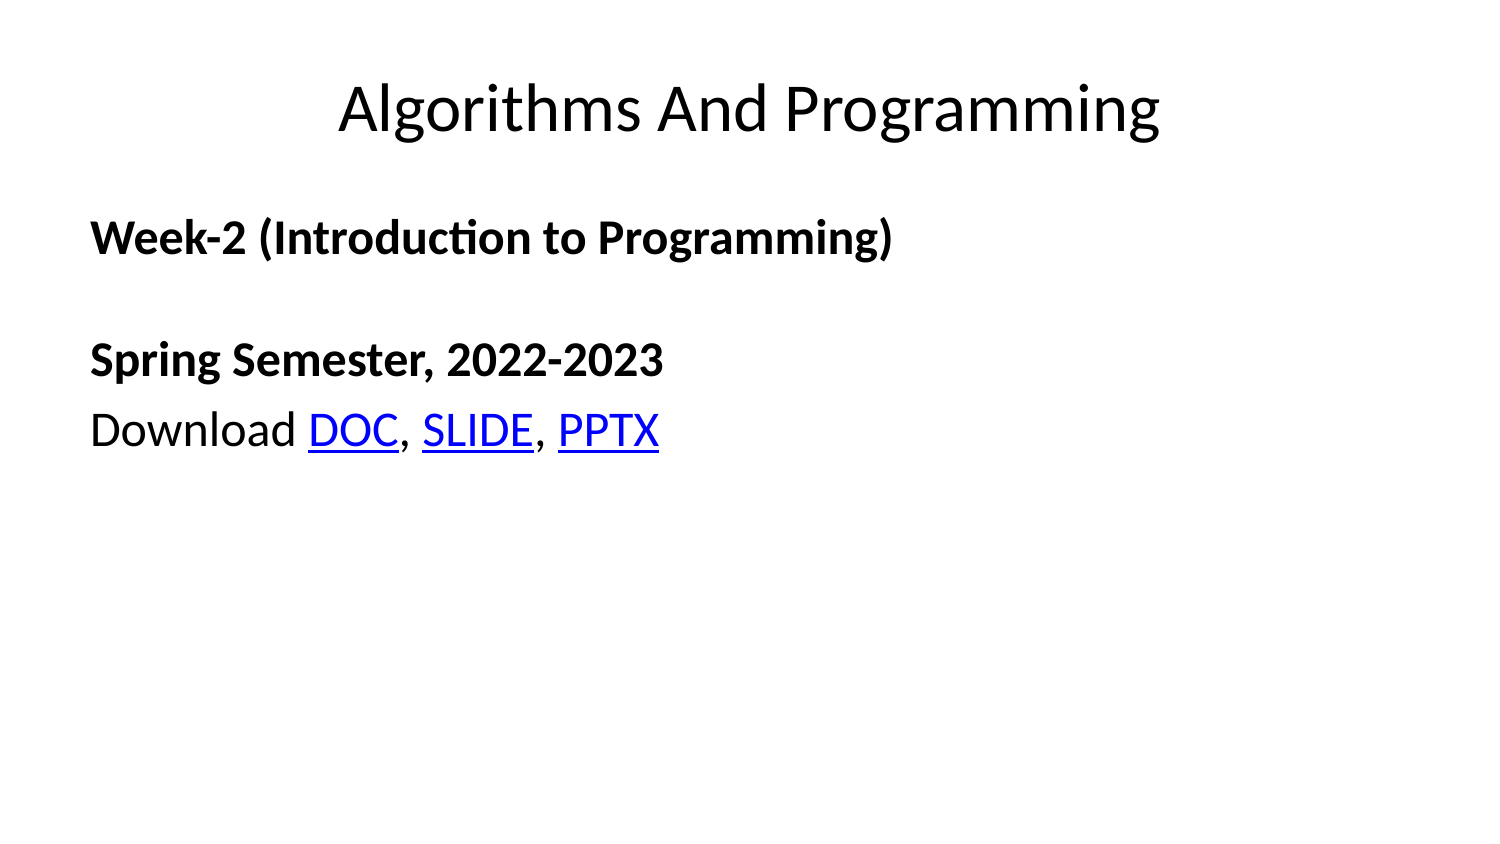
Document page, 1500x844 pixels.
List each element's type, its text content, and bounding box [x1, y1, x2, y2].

list Week-2 (Introduction to Programming) Spring Semester, 2022-2023 Download DOC, SLIDE, PPTX [75, 196, 1425, 754]
title Algorithms And Programming [75, 33, 1425, 175]
